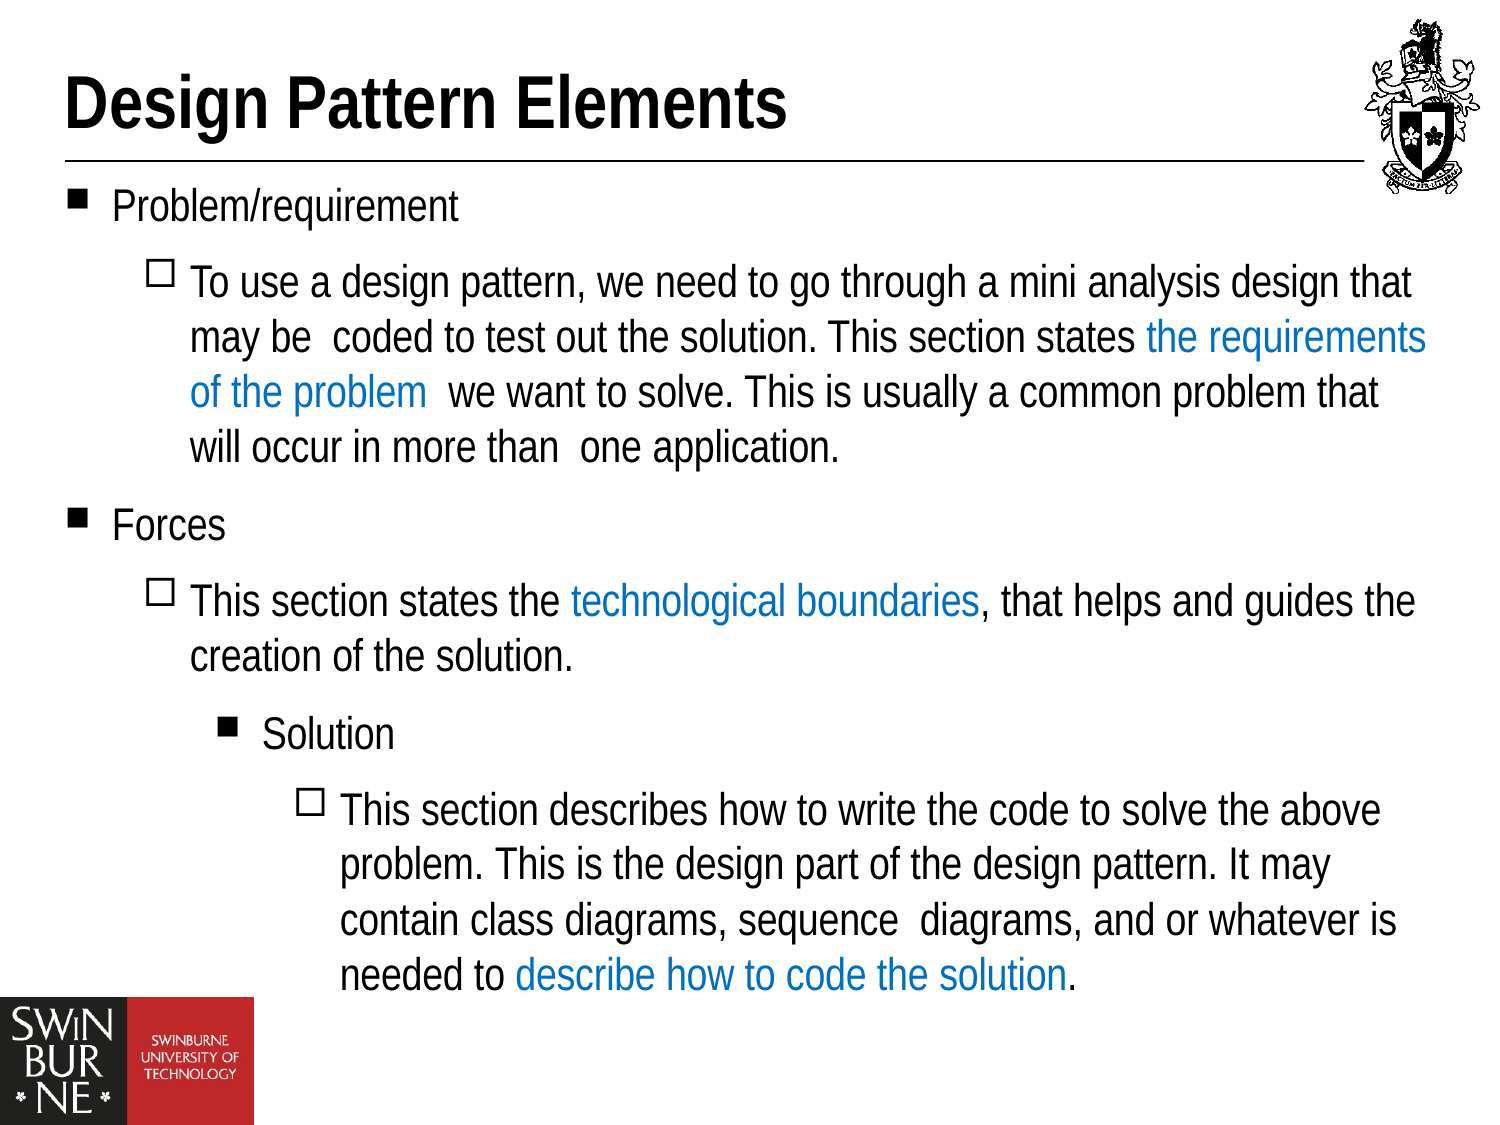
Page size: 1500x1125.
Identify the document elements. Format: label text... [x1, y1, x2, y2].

picture [0, 997, 254, 1125]
title Design Pattern Elements [62, 51, 988, 149]
text_box Problem/requirement To use a design pattern, we need to go through a mini analysis design that may be coded to test out the solution. This section states the requirements of the problem we want to solve. This is usually a common problem that will occur in more than one application. Forces This section states the technological boundaries, that helps and guides the creation of the solution. Solution This section describes how to write the code to solve the above problem. This is the design part of the design pattern. It may contain class diagrams, sequence diagrams, and or whatever is needed to describe how to code the solution. [62, 149, 1441, 1000]
picture [1364, 19, 1481, 194]
